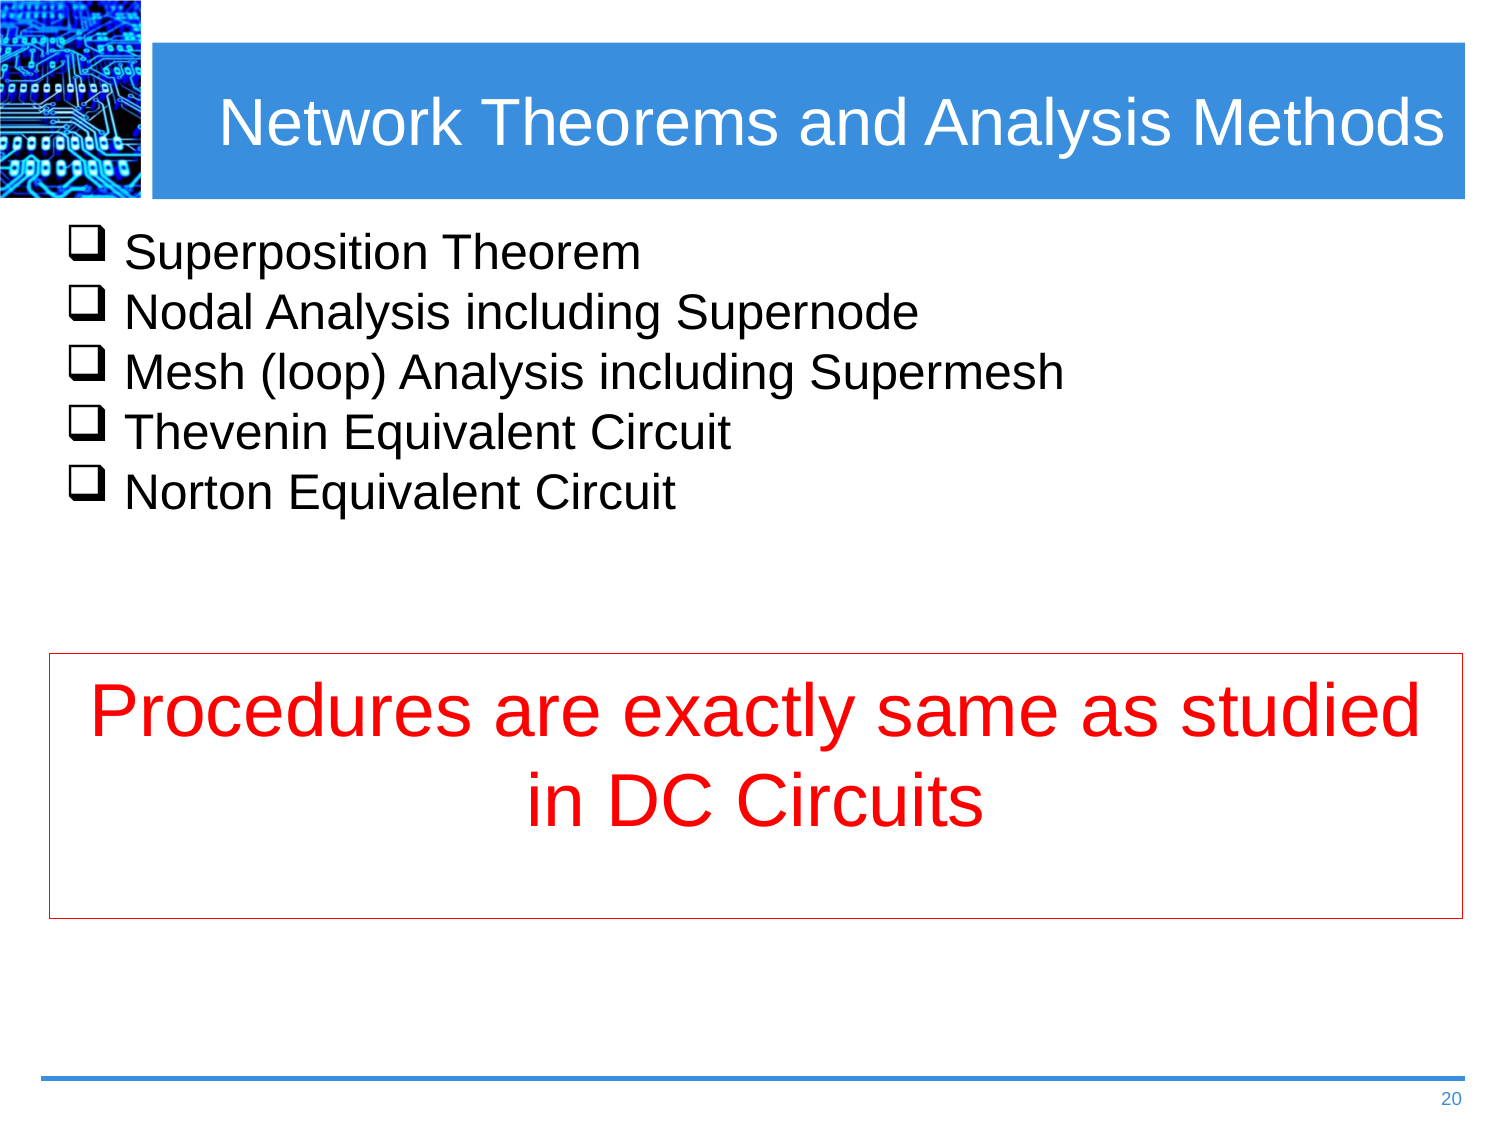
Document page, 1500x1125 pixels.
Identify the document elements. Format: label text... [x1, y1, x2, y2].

picture [1, 1, 140, 197]
title Network Theorems and Analysis Methods [162, 62, 1463, 167]
text_box Procedures are exactly same as studied in DC Circuits [49, 653, 1463, 919]
slide_number 20 [1421, 1080, 1463, 1116]
text_box Superposition Theorem Nodal Analysis including Supernode Mesh (loop) Analysis including Supermesh Thevenin Equivalent Circuit Norton Equivalent Circuit [50, 212, 1450, 528]
picture [6, 176, 32, 197]
